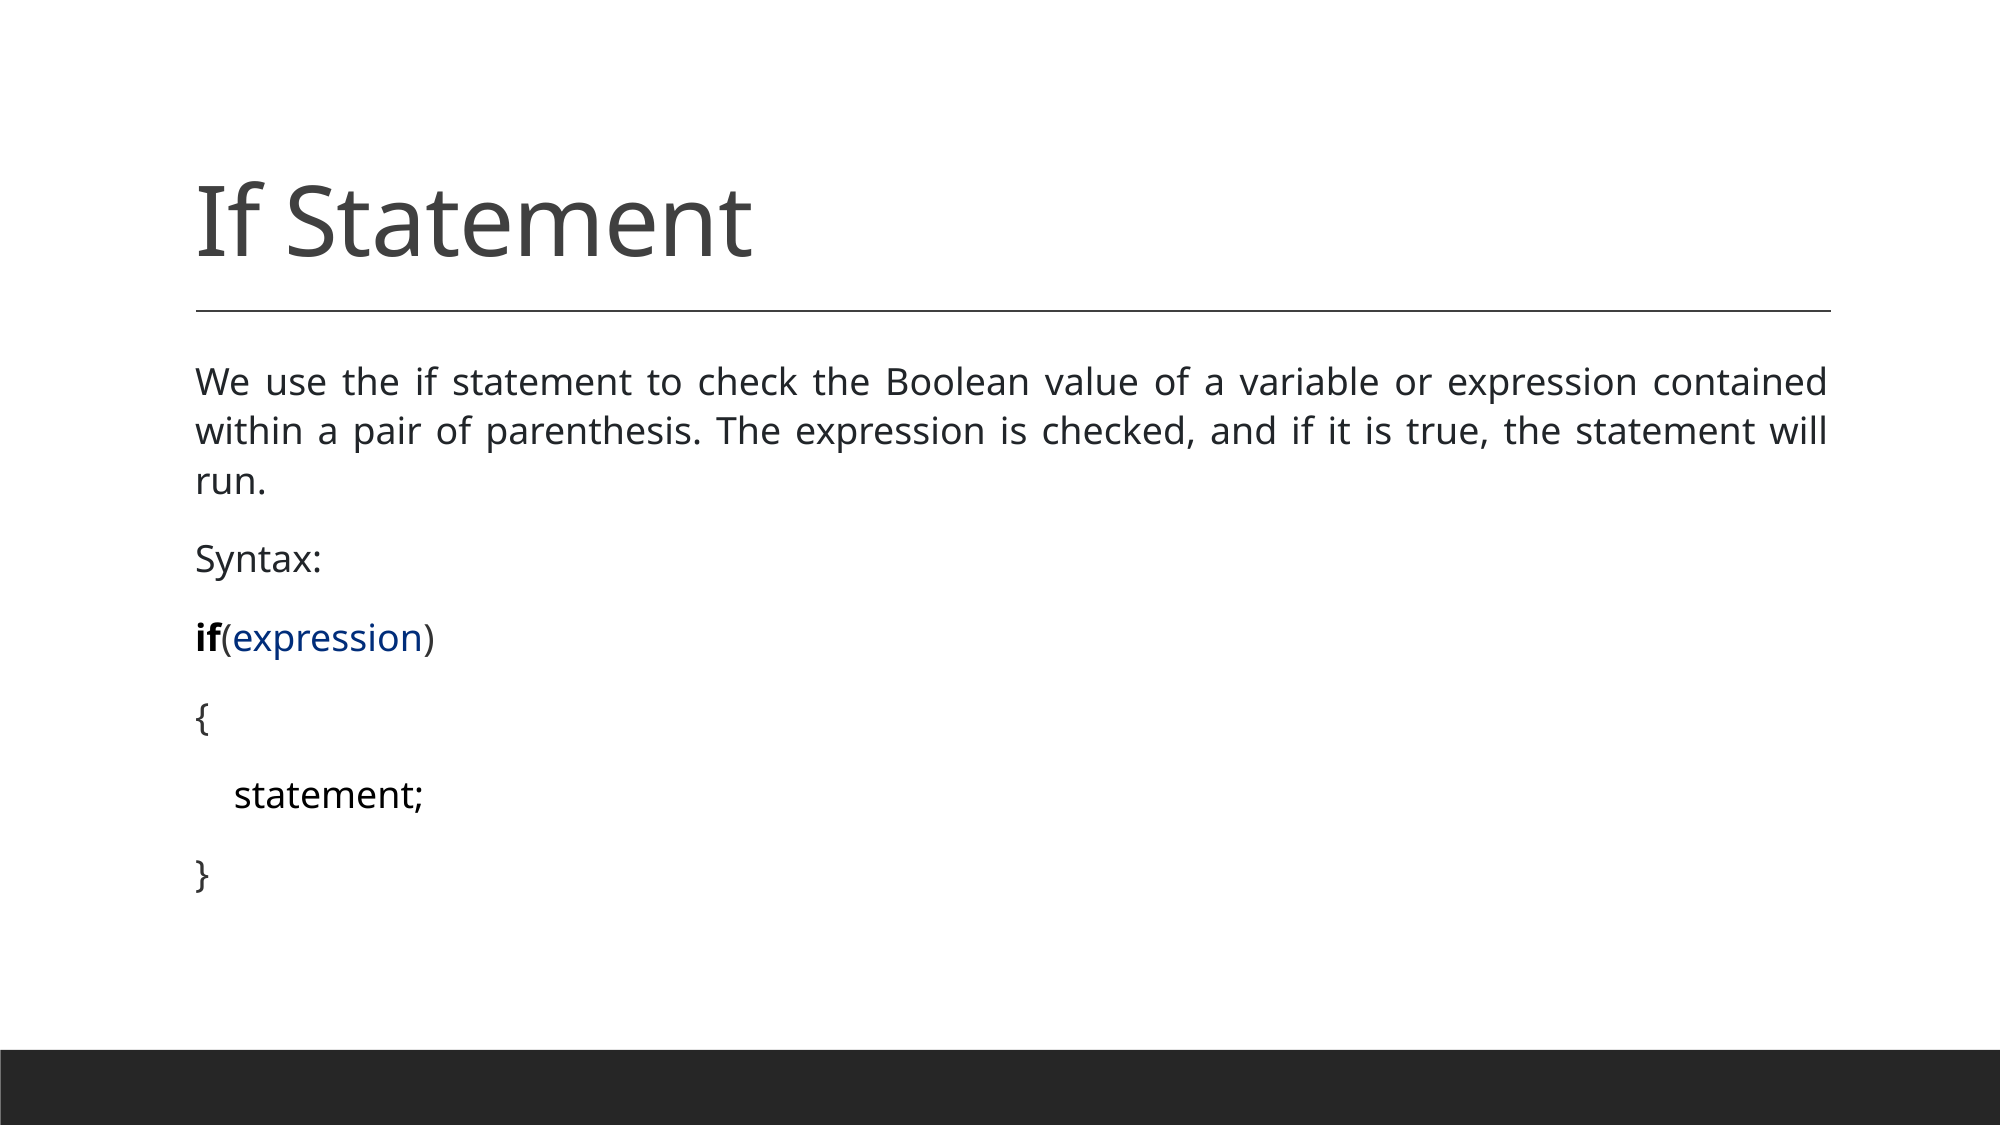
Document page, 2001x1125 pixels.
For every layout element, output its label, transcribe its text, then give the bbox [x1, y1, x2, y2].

title If Statement [180, 47, 1830, 285]
list We use the if statement to check the Boolean value of a variable or expression contained within a pair of parenthesis. The expression is checked, and if it is true, the statement will run. Syntax: if(expression) { statement; } [180, 345, 1830, 963]
